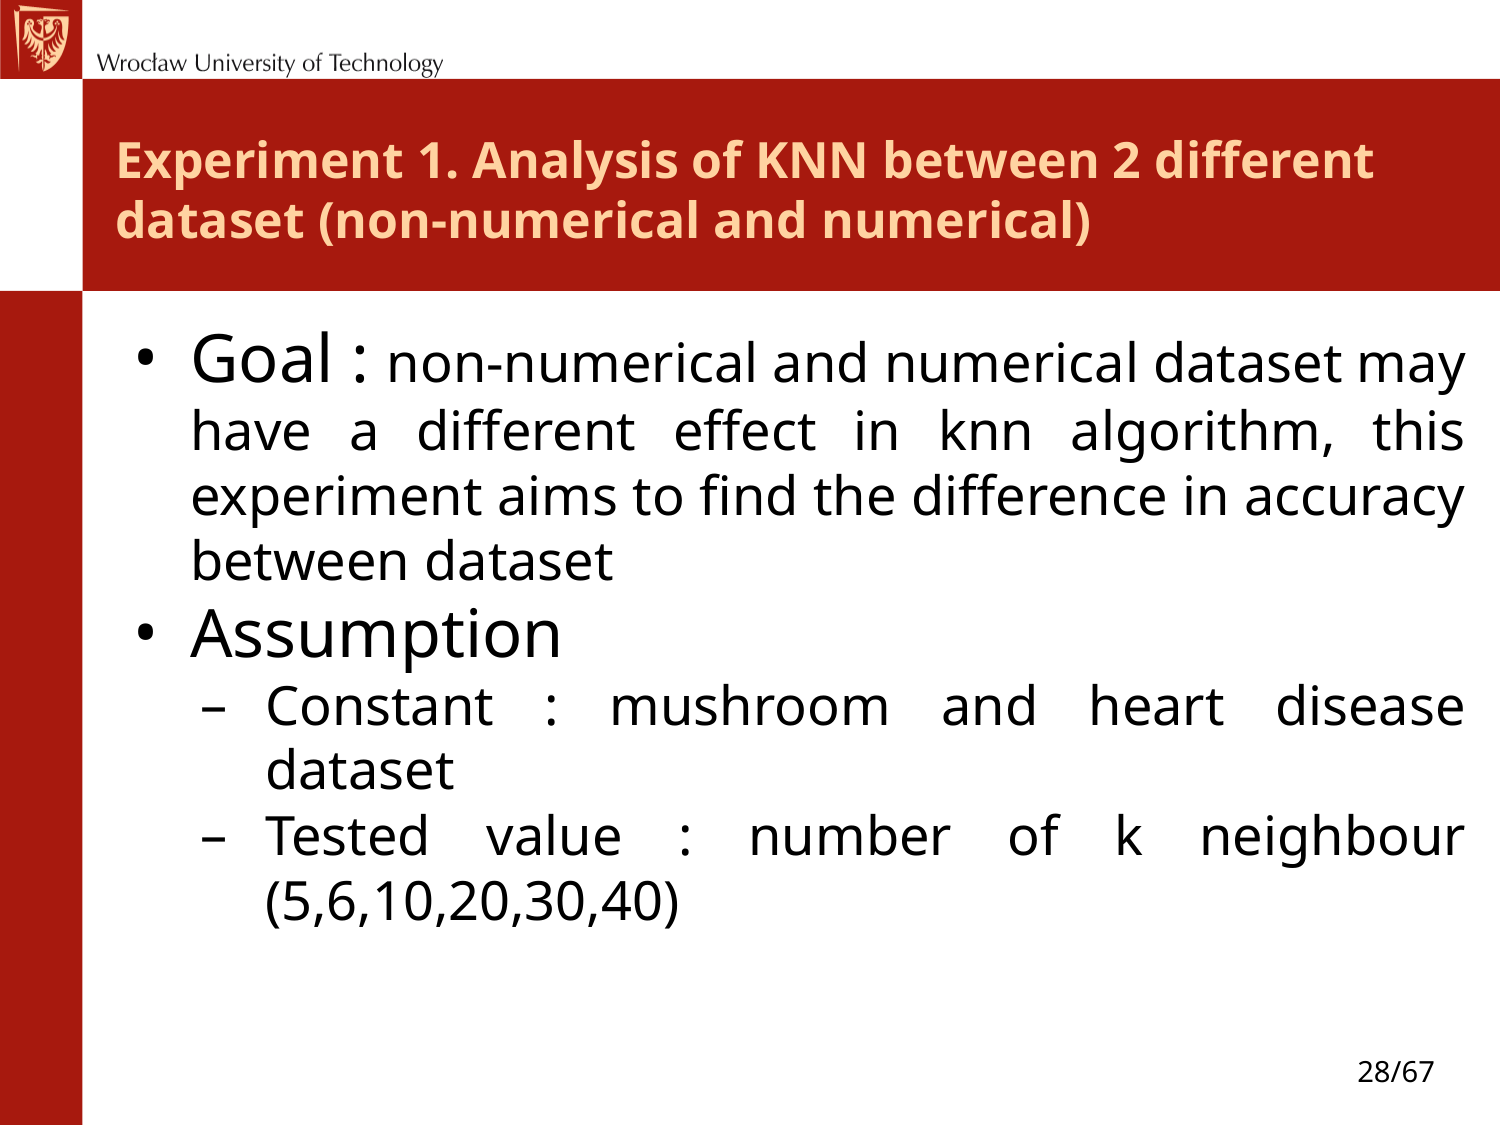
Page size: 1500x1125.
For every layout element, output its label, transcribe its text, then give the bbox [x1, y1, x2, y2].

picture [0, 0, 443, 79]
text_box 28/67 [1342, 1037, 1470, 1108]
list Goal : non-numerical and numerical dataset may have a different effect in knn algorithm, this experiment aims to find the difference in accuracy between dataset Assumption Constant : mushroom and heart disease dataset Tested value : number of k neighbour (5,6,10,20,30,40) [100, 308, 1483, 1106]
title Experiment 1. Analysis of KNN between 2 different dataset (non-numerical and numerical) [100, 103, 1483, 274]
